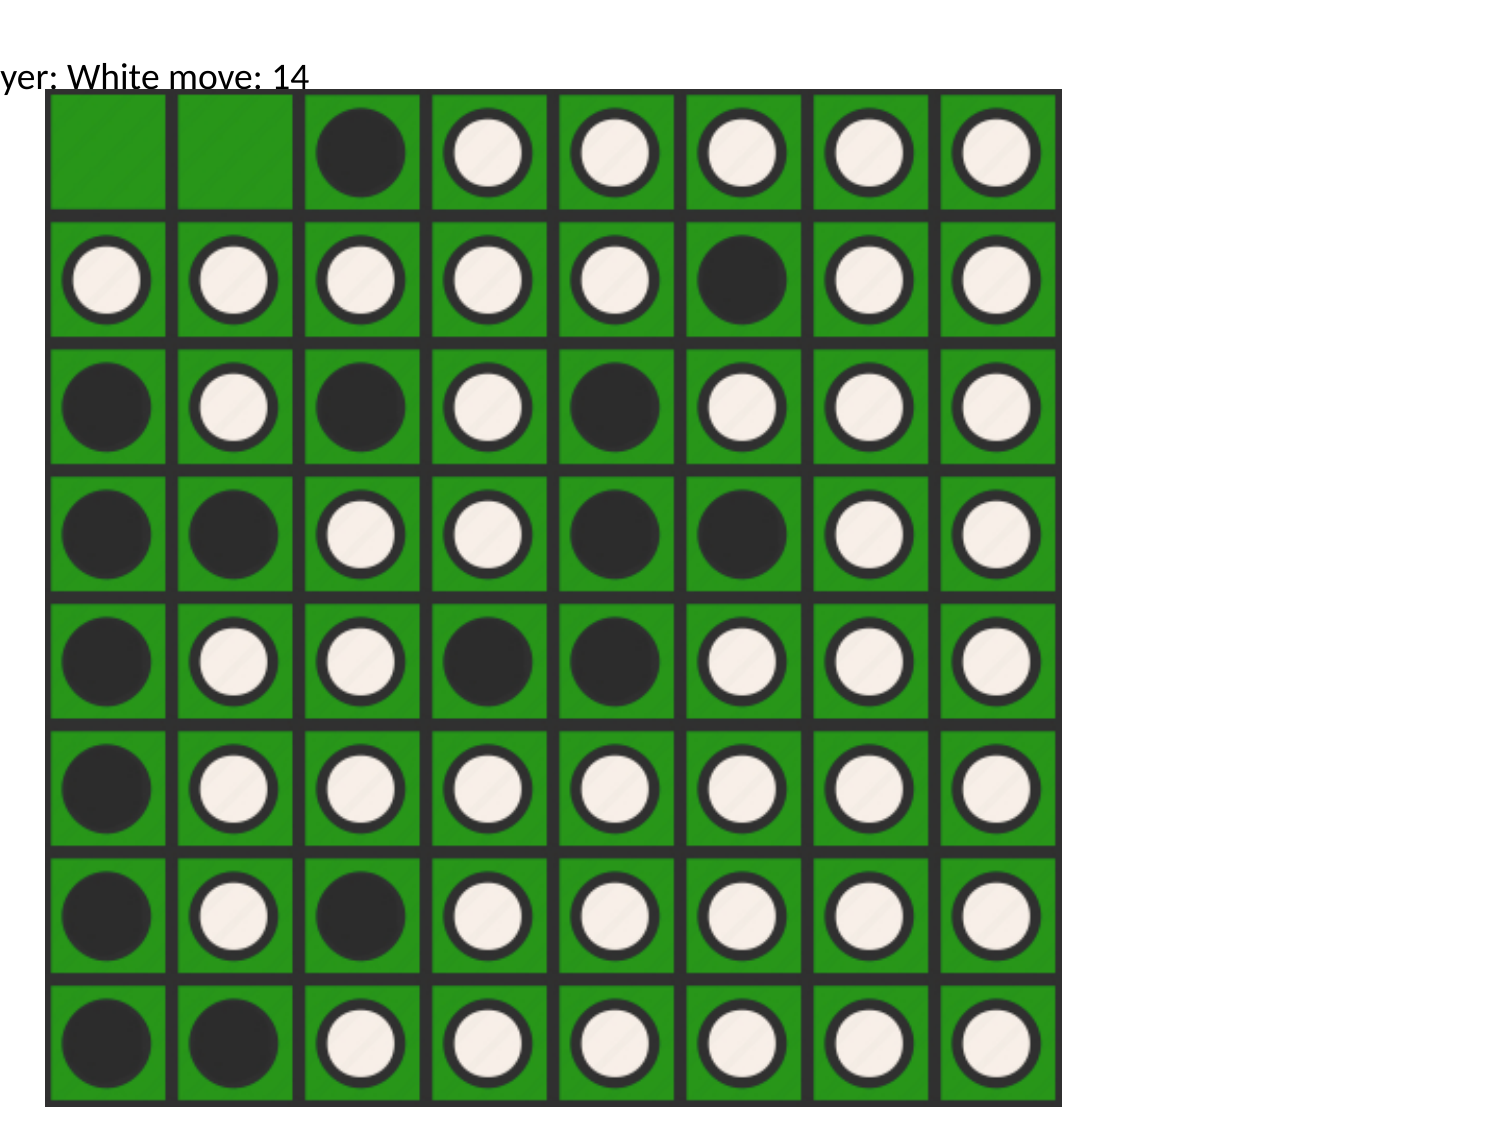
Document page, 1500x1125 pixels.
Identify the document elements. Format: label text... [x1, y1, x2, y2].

picture [44, 89, 1062, 1107]
text_box turn: 58 player: White move: 14 [0, 44, 325, 105]
